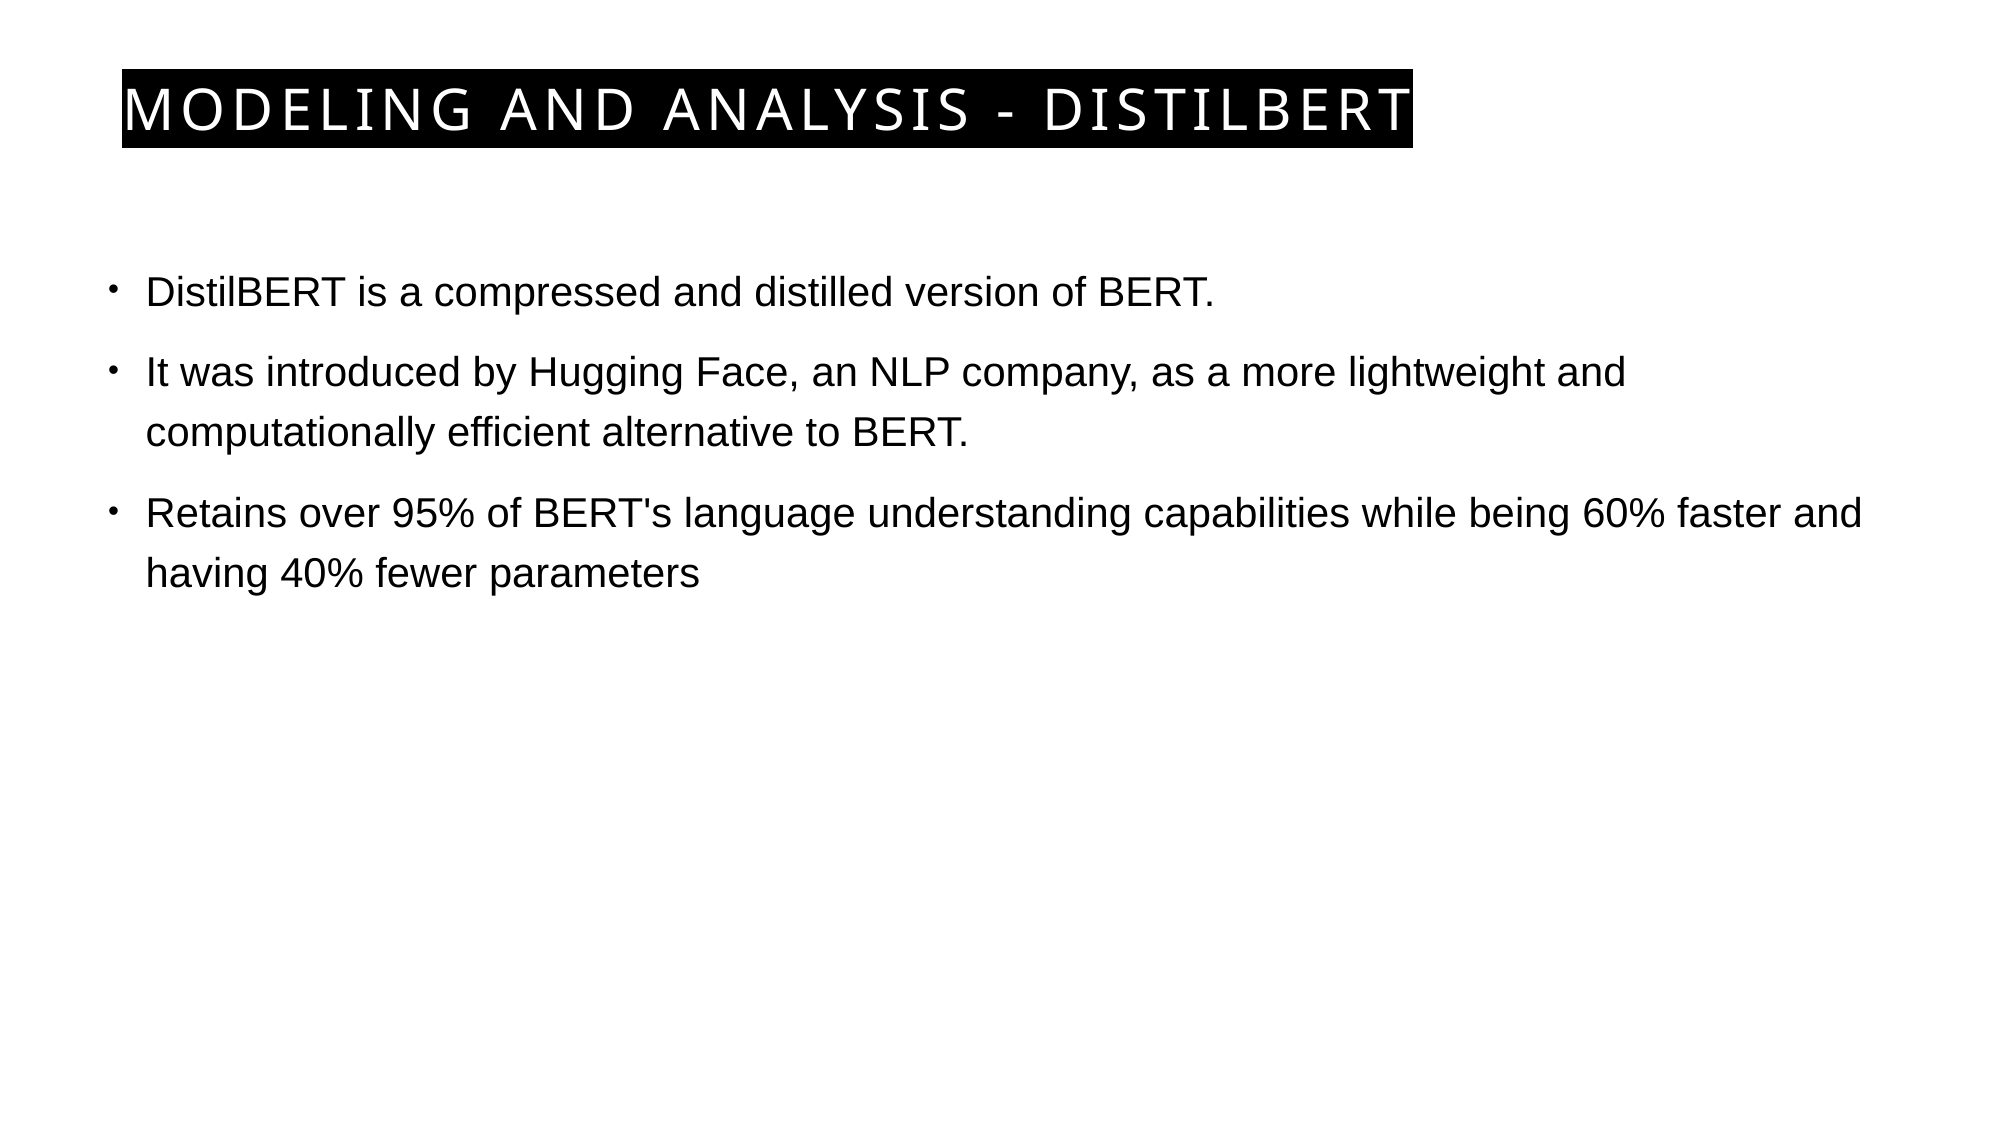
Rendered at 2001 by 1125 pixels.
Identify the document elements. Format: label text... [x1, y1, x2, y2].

list DistilBERT is a compressed and distilled version of BERT. It was introduced by Hugging Face, an NLP company, as a more lightweight and computationally efficient alternative to BERT. Retains over 95% of BERT's language understanding capabilities while being 60% faster and having 40% fewer parameters [93, 246, 1895, 1052]
title Modeling and Analysis - Distilbert [107, 51, 1850, 150]
